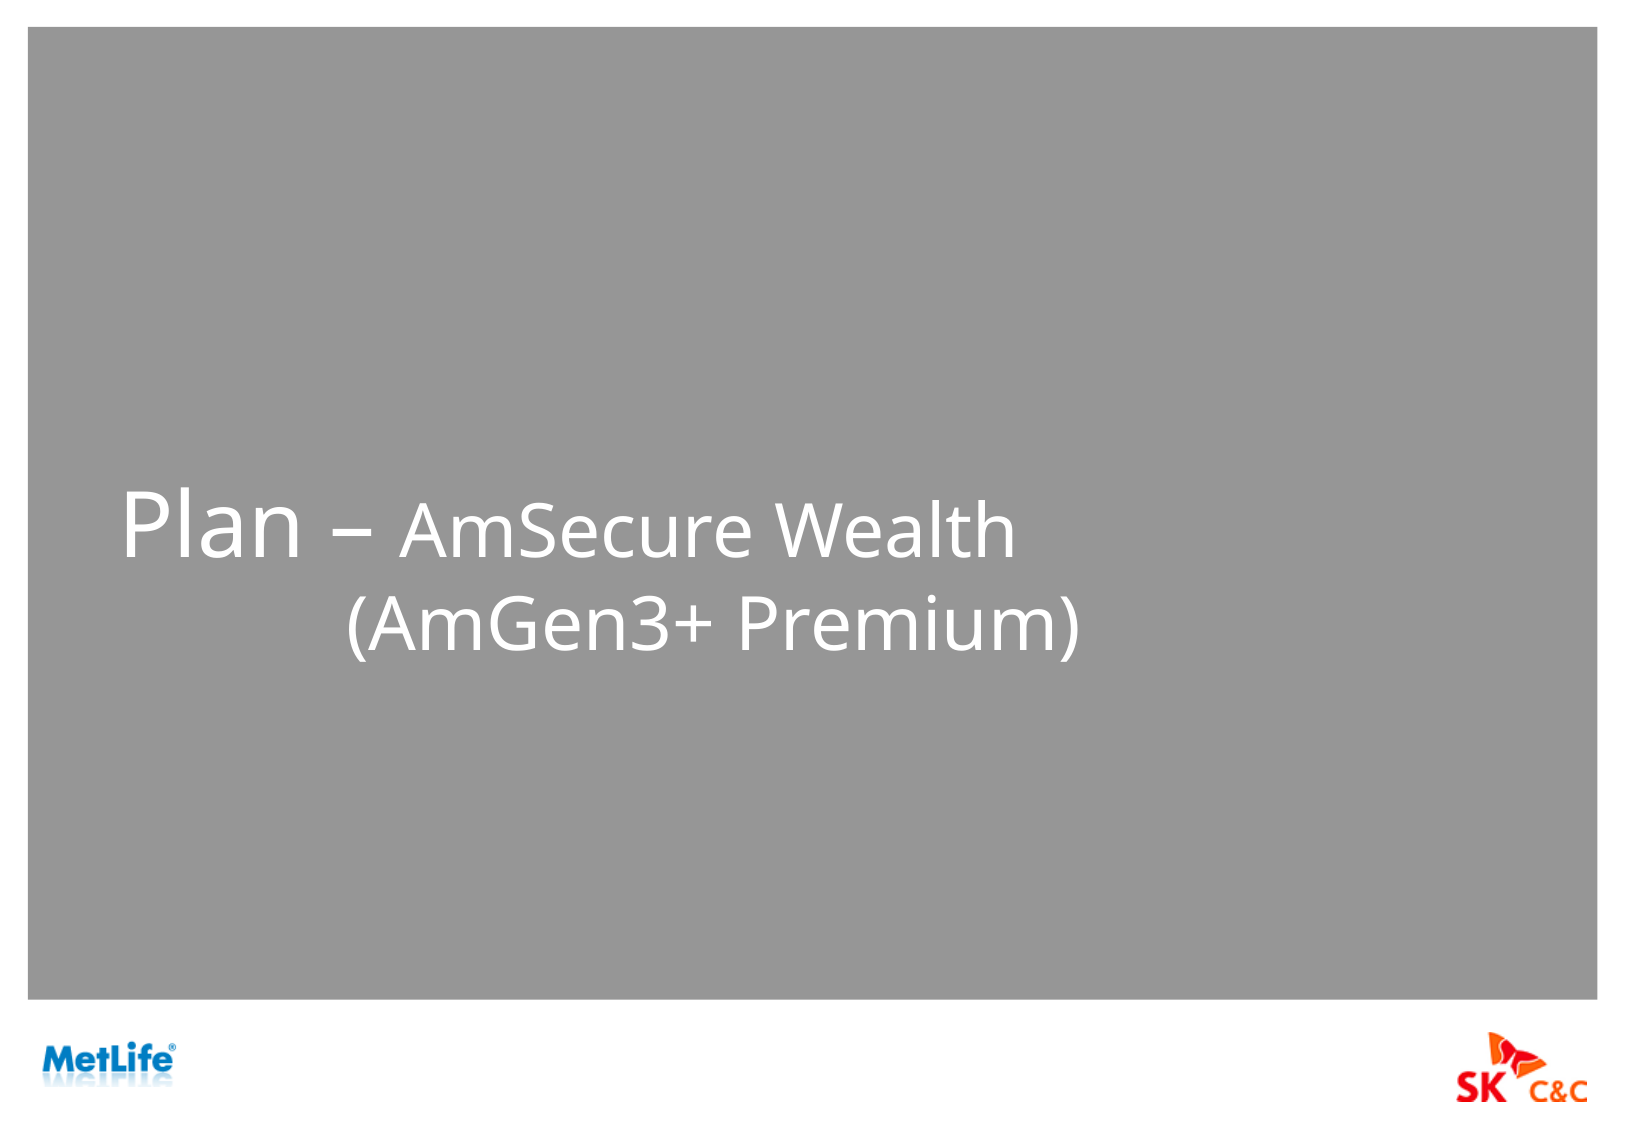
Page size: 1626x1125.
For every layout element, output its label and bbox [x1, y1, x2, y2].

picture [1456, 1032, 1587, 1102]
picture [32, 1036, 182, 1087]
text_box [103, 458, 1369, 594]
